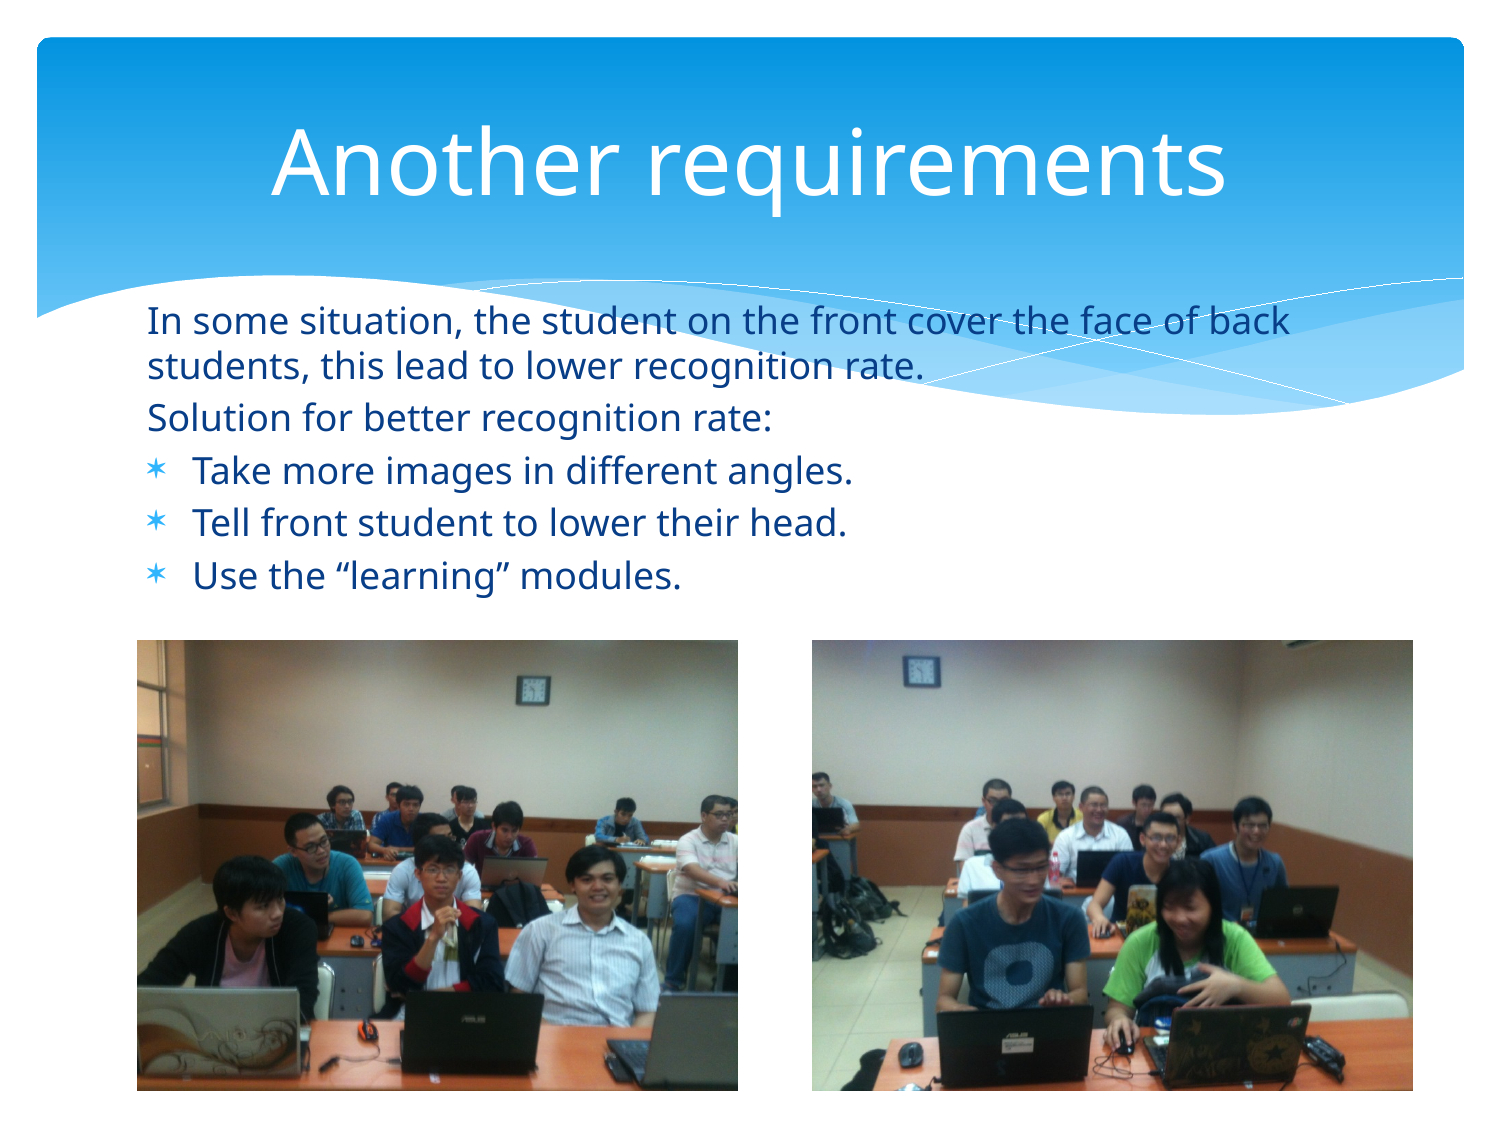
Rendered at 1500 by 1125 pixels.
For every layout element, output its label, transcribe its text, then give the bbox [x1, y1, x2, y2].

list In some situation, the student on the front cover the face of back students, this lead to lower recognition rate. Solution for better recognition rate: Take more images in different angles. Tell front student to lower their head. Use the “learning” modules. [132, 289, 1375, 856]
title Another requirements [75, 55, 1425, 261]
picture [137, 640, 738, 1091]
picture [812, 640, 1413, 1091]
